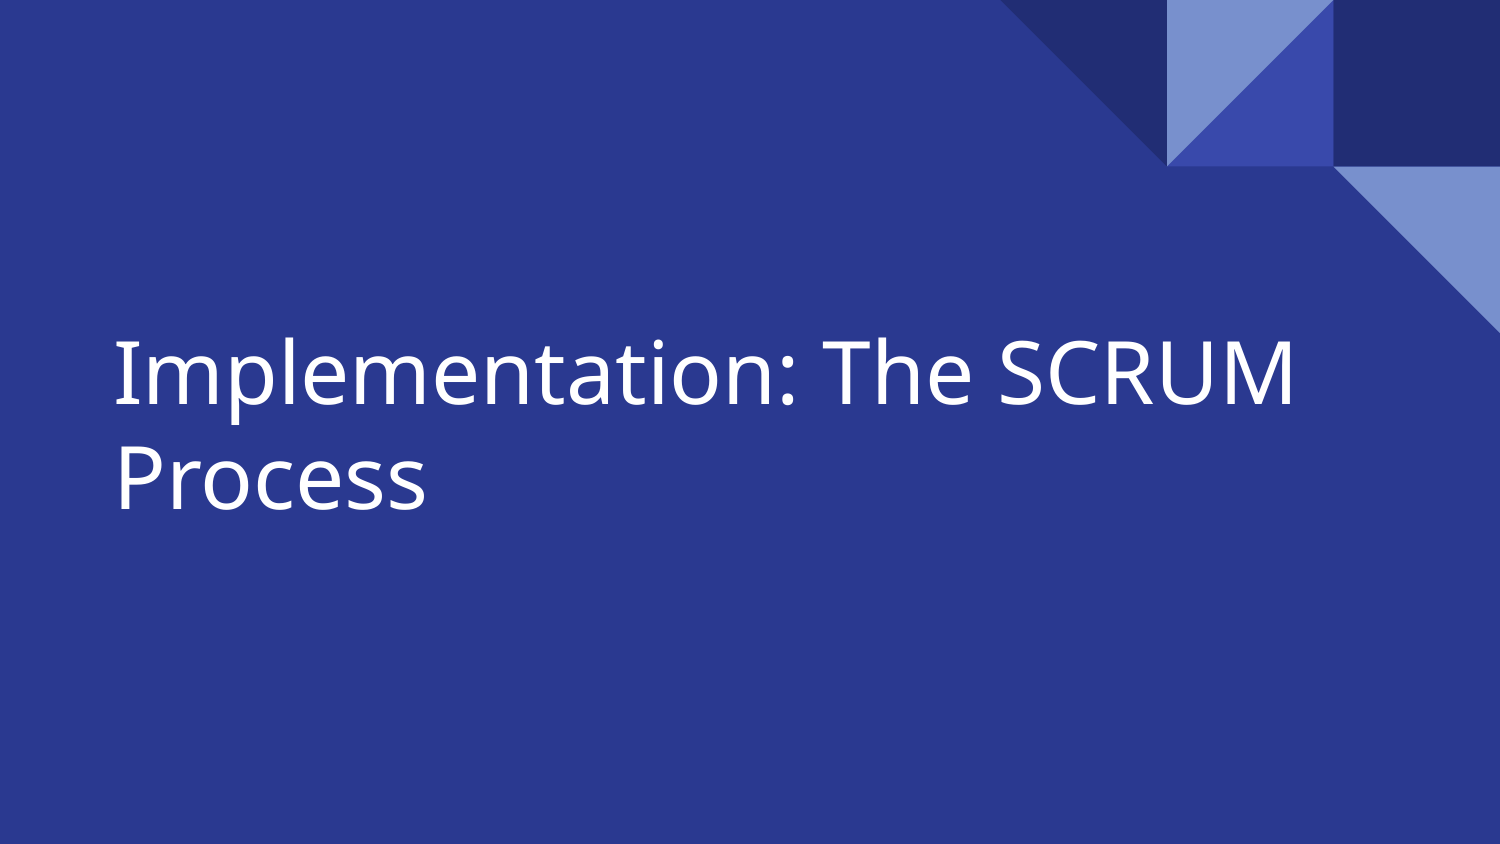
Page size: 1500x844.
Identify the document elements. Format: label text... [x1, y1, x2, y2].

title Implementation: The SCRUM Process [98, 353, 1447, 491]
